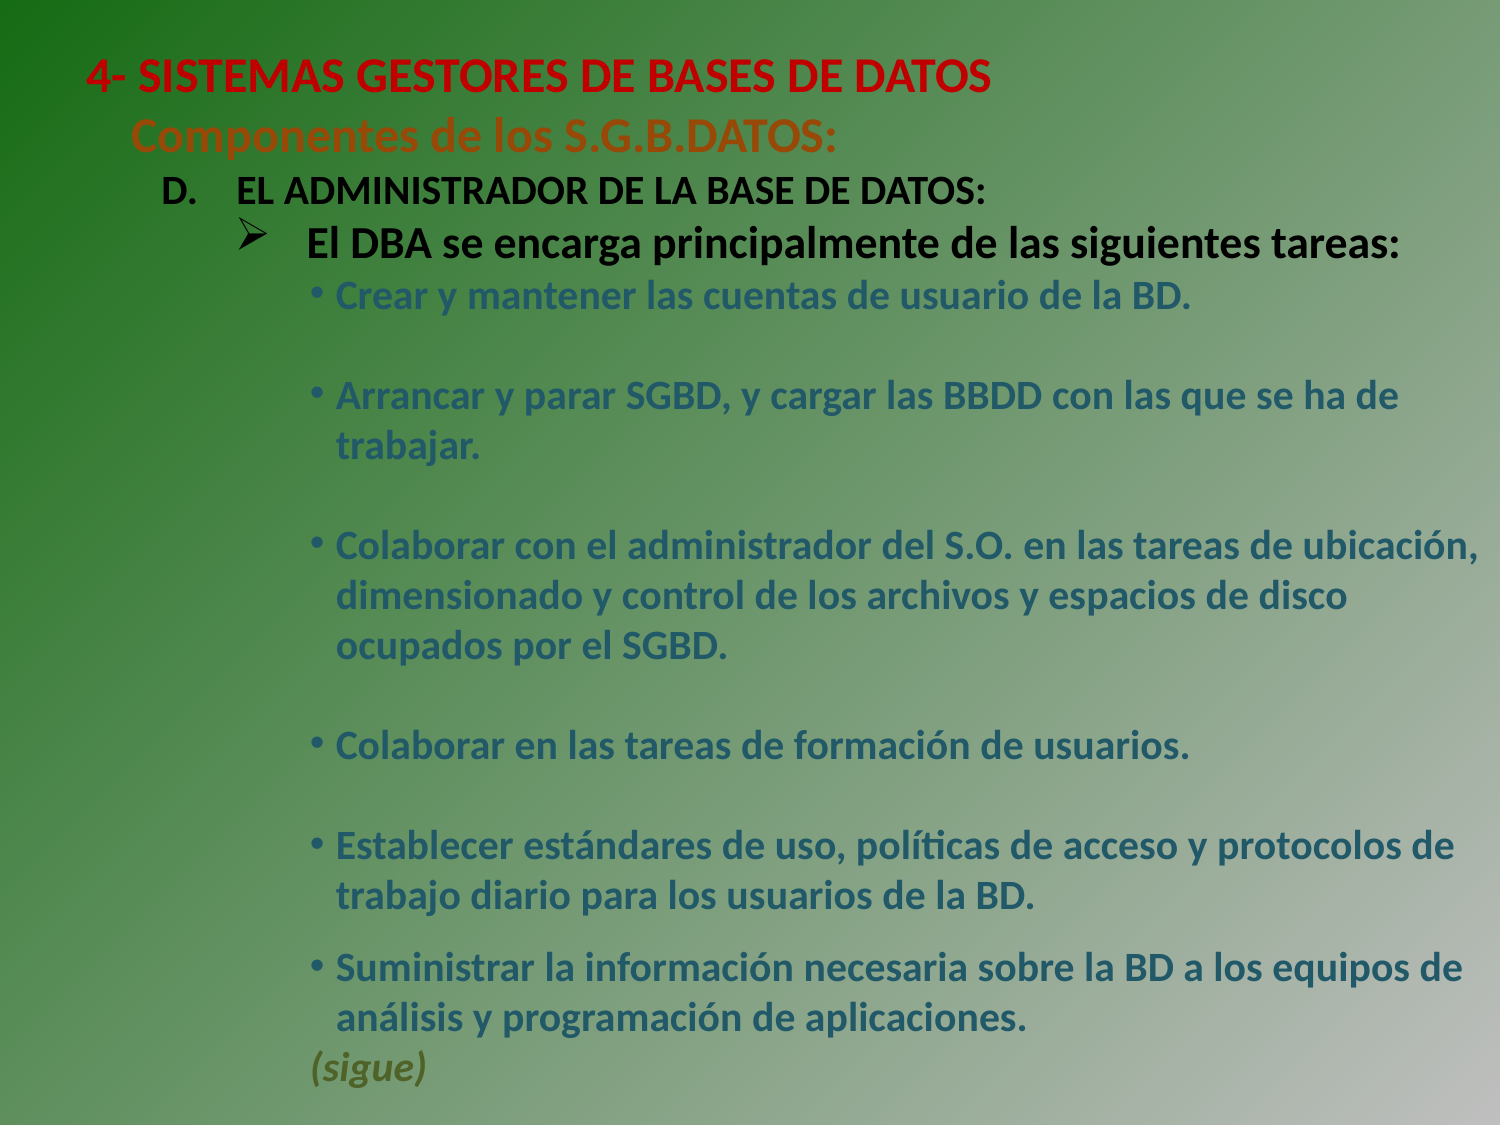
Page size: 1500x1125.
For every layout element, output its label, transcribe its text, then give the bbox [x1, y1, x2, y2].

text_box 4- SISTEMAS GESTORES DE BASES DE DATOS Componentes de los S.G.B.DATOS: EL ADMINISTRADOR DE LA BASE DE DATOS: El DBA se encarga principalmente de las siguientes tareas: Crear y mantener las cuentas de usuario de la BD. Arrancar y parar SGBD, y cargar las BBDD con las que se ha de trabajar. Colaborar con el administrador del S.O. en las tareas de ubicación, dimensionado y control de los archivos y espacios de disco ocupados por el SGBD. Colaborar en las tareas de formación de usuarios. Establecer estándares de uso, políticas de acceso y protocolos de trabajo diario para los usuarios de la BD. Suministrar la información necesaria sobre la BD a los equipos de análisis y programación de aplicaciones. (sigue) [70, 35, 1500, 1125]
